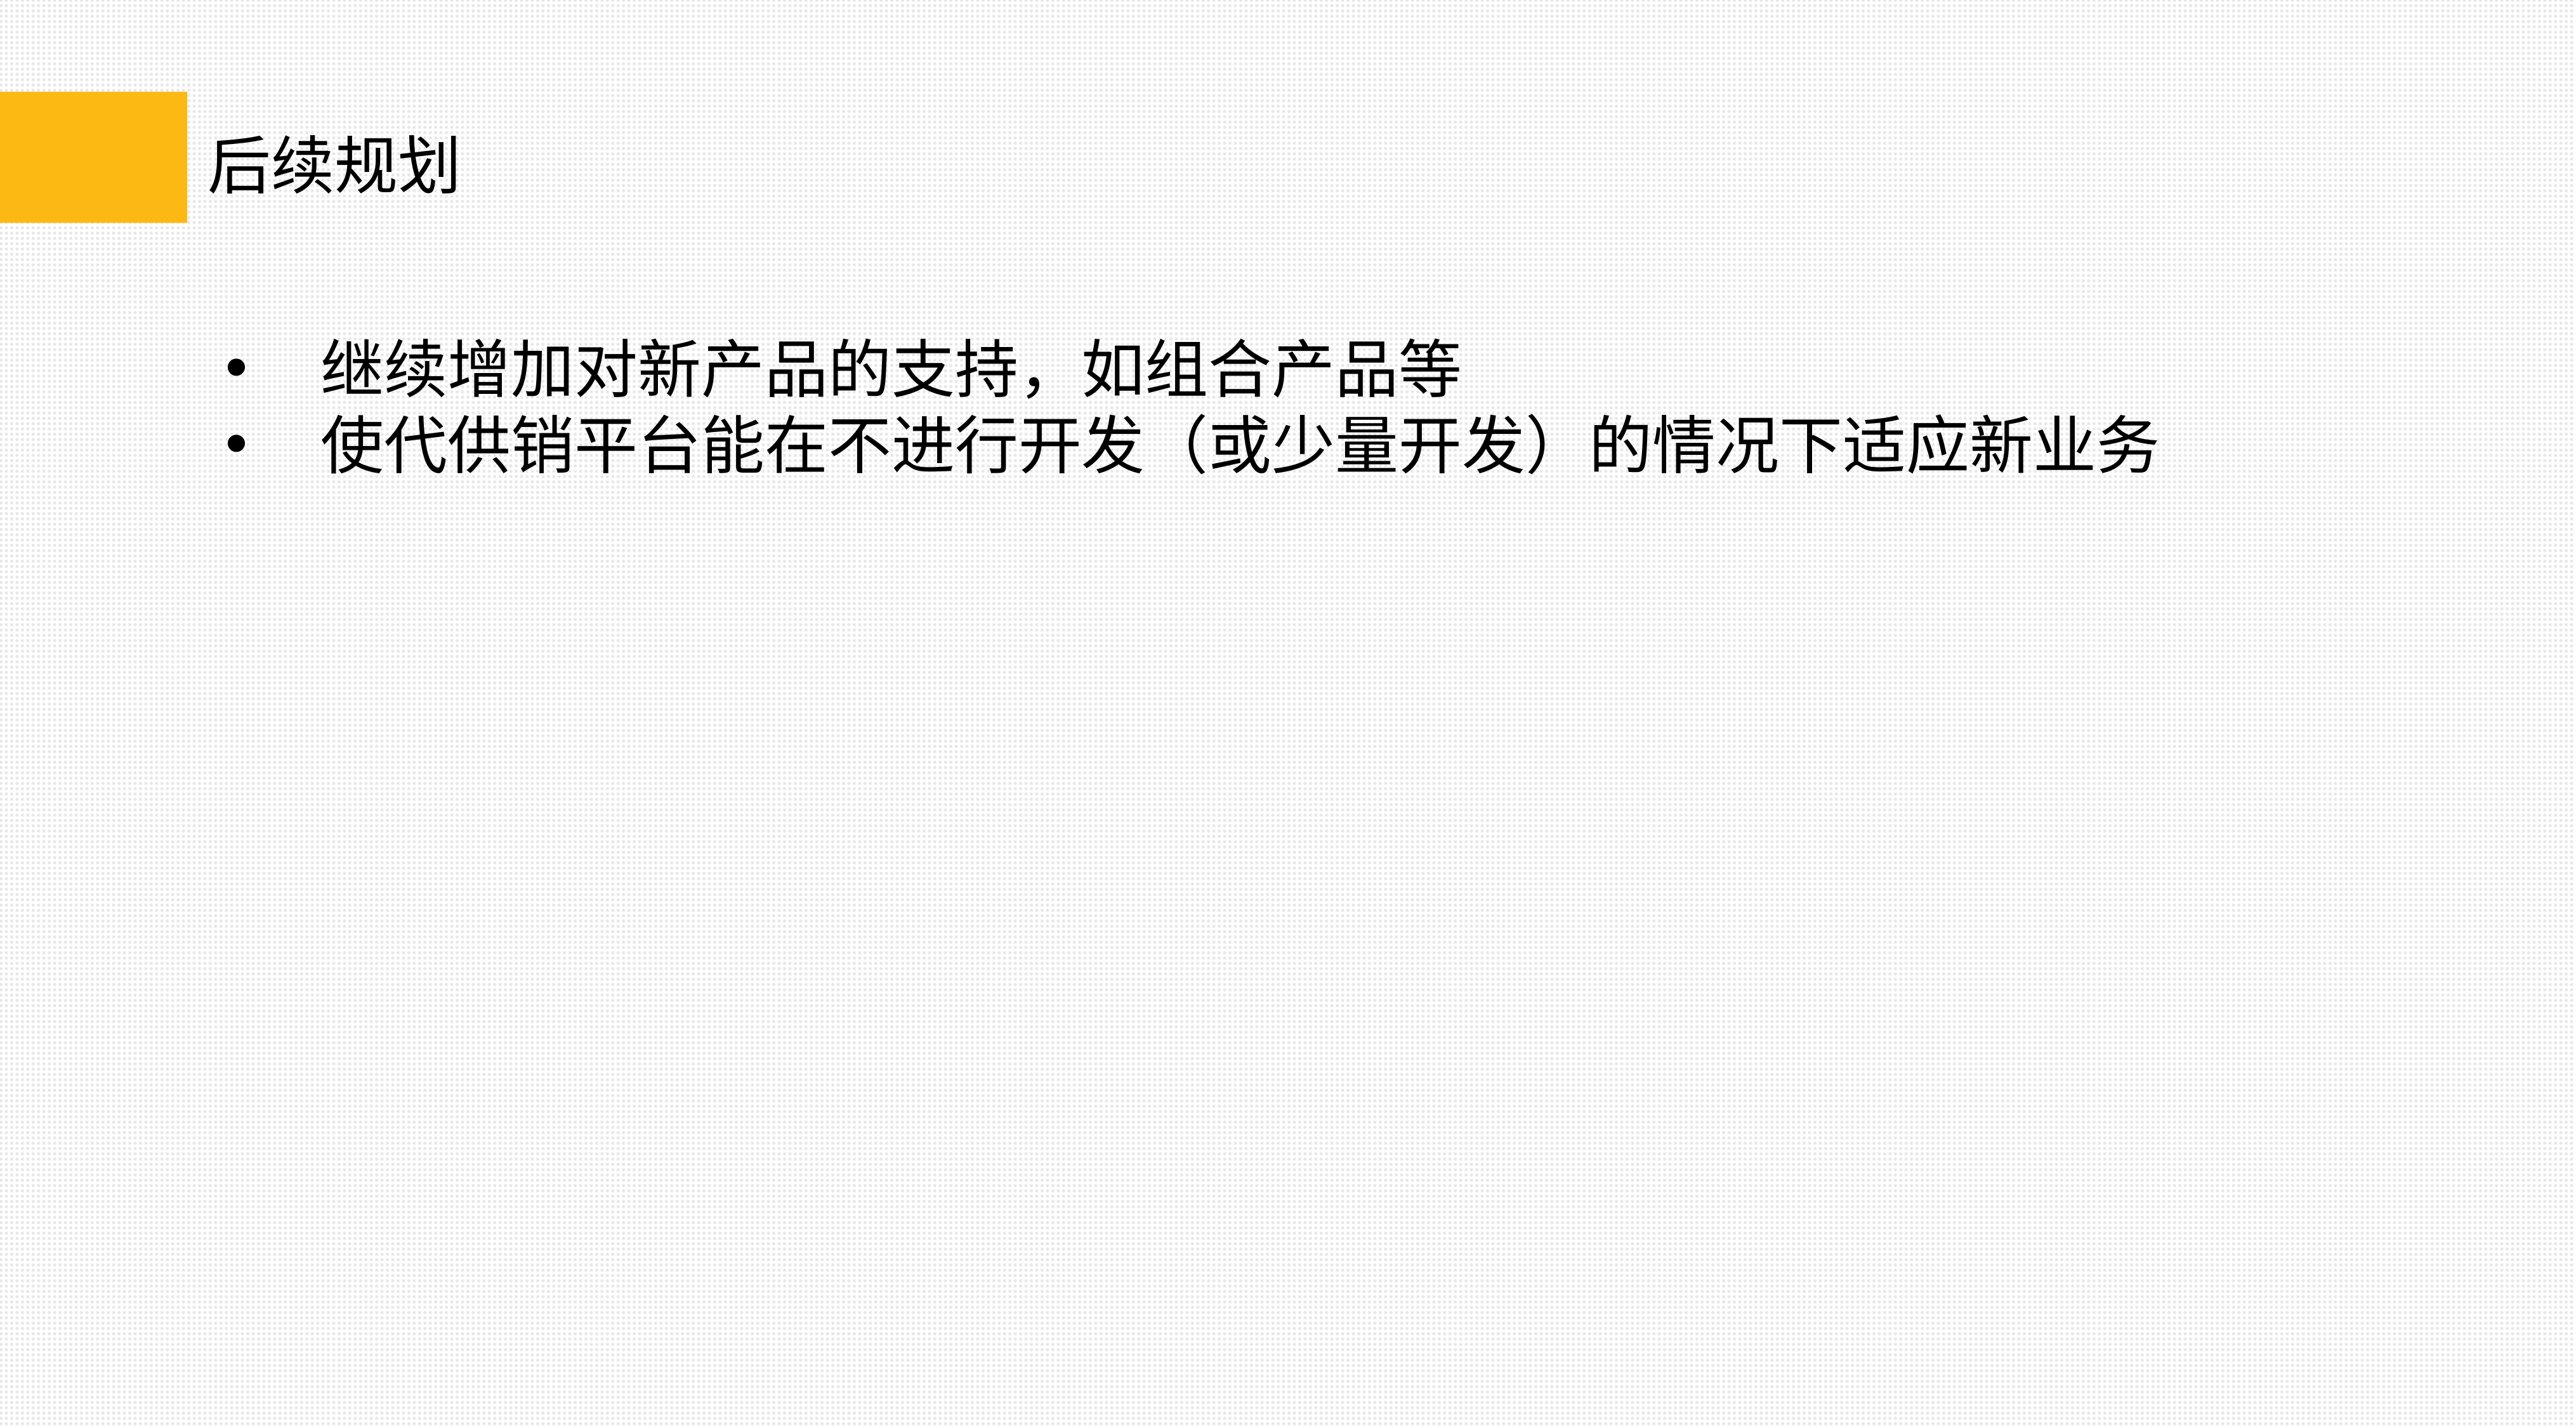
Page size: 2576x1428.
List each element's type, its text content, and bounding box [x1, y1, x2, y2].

text_box 后续规划 [198, 120, 471, 206]
text_box 继续增加对新产品的支持，如组合产品等 使代供销平台能在不进行开发（或少量开发）的情况下适应新业务 [216, 324, 2330, 486]
picture [0, 0, 2576, 1428]
text_box [0, 91, 188, 224]
